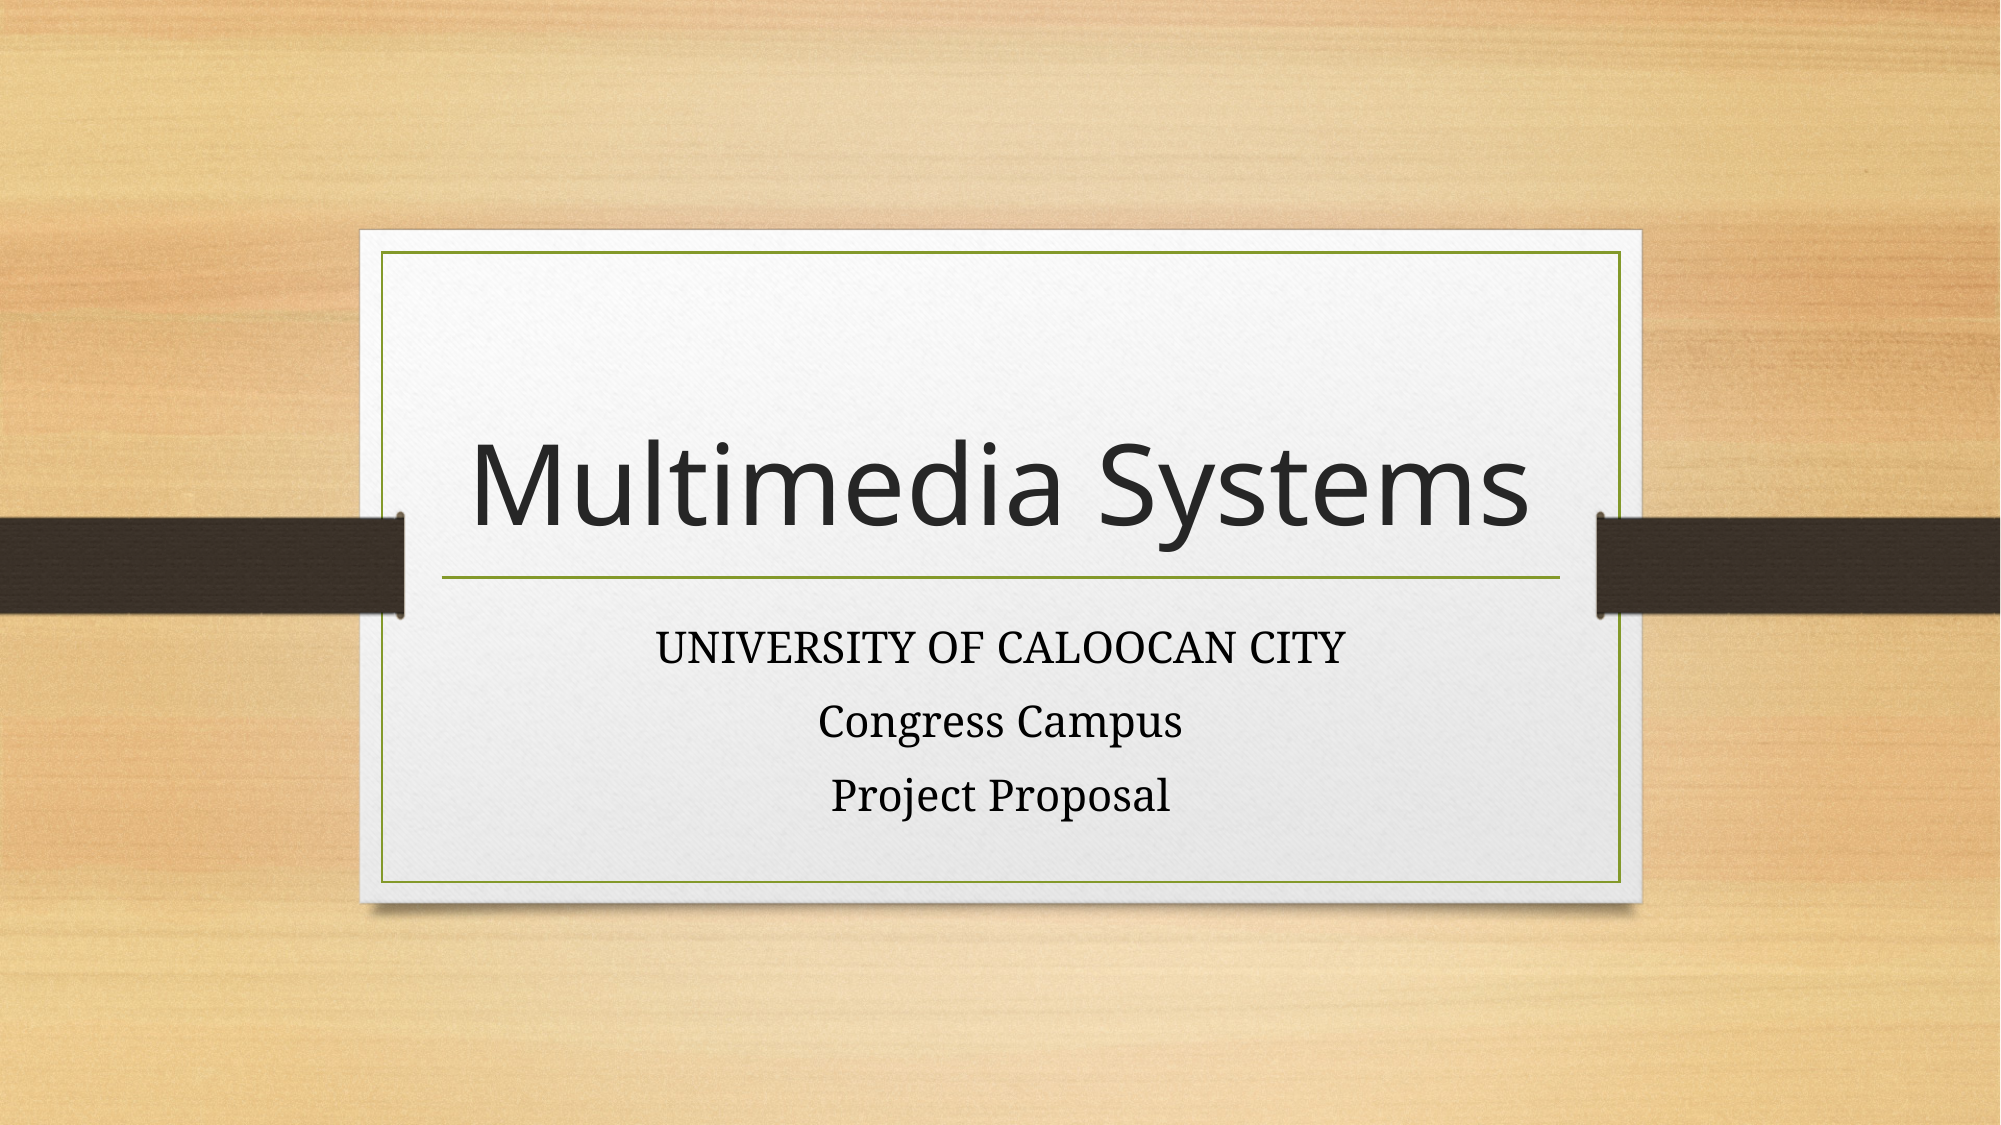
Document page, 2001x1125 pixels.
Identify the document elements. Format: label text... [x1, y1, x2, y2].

subtitle UNIVERSITY OF CALOOCAN CITY Congress Campus Project Proposal [441, 612, 1560, 862]
title Multimedia Systems [441, 306, 1560, 556]
picture [0, 0, 2001, 1125]
